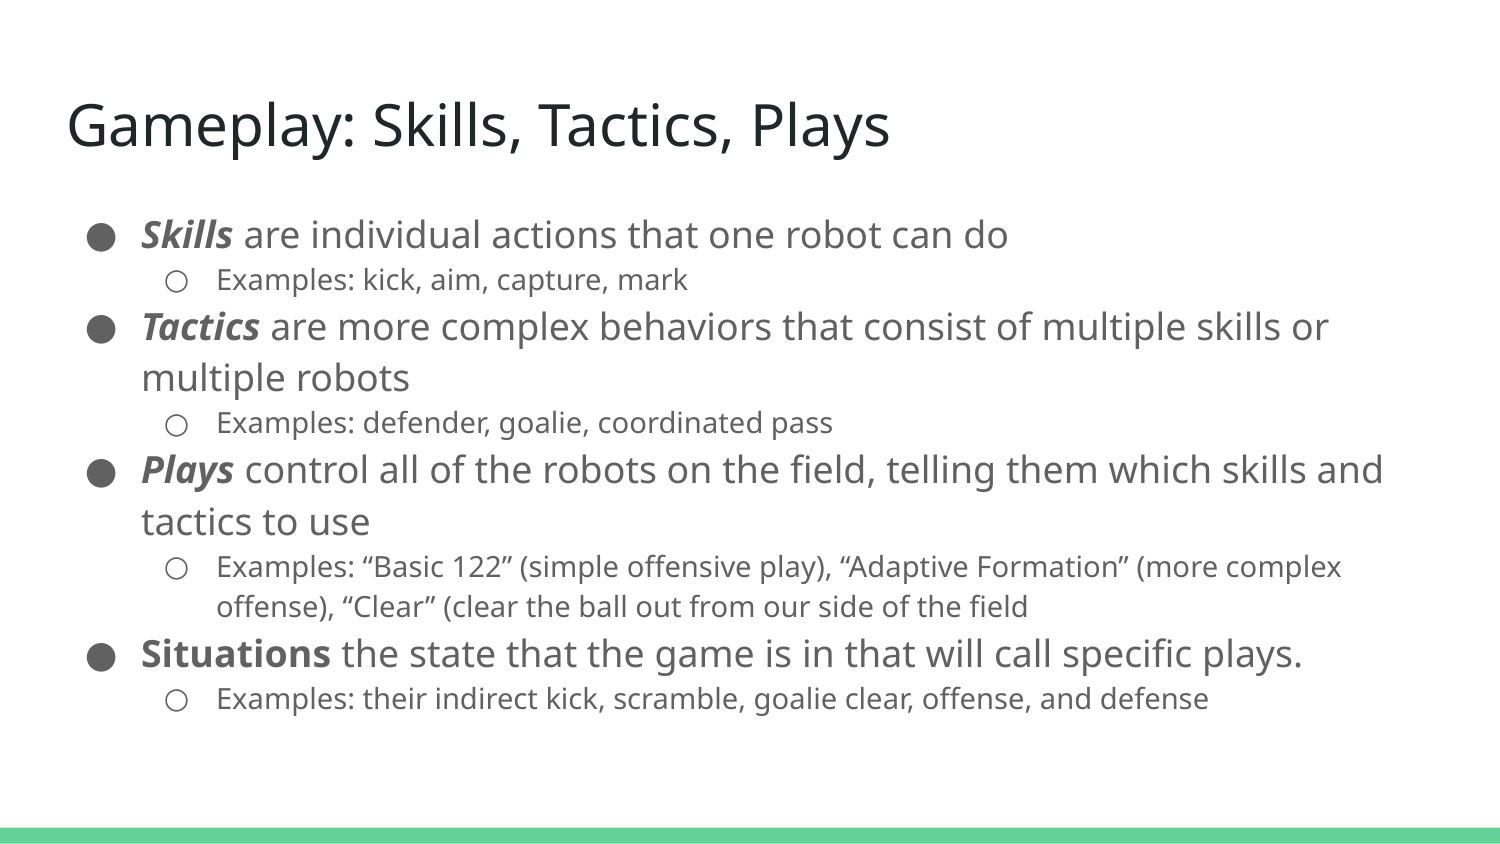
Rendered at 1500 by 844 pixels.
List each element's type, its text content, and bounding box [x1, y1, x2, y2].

title Gameplay: Skills, Tactics, Plays [51, 72, 1449, 167]
list Skills are individual actions that one robot can do Examples: kick, aim, capture, mark Tactics are more complex behaviors that consist of multiple skills or multiple robots Examples: defender, goalie, coordinated pass Plays control all of the robots on the field, telling them which skills and tactics to use Examples: “Basic 122” (simple offensive play), “Adaptive Formation” (more complex offense), “Clear” (clear the ball out from our side of the field Situations the state that the game is in that will call specific plays. Examples: their indirect kick, scramble, goalie clear, offense, and defense [51, 189, 1449, 750]
